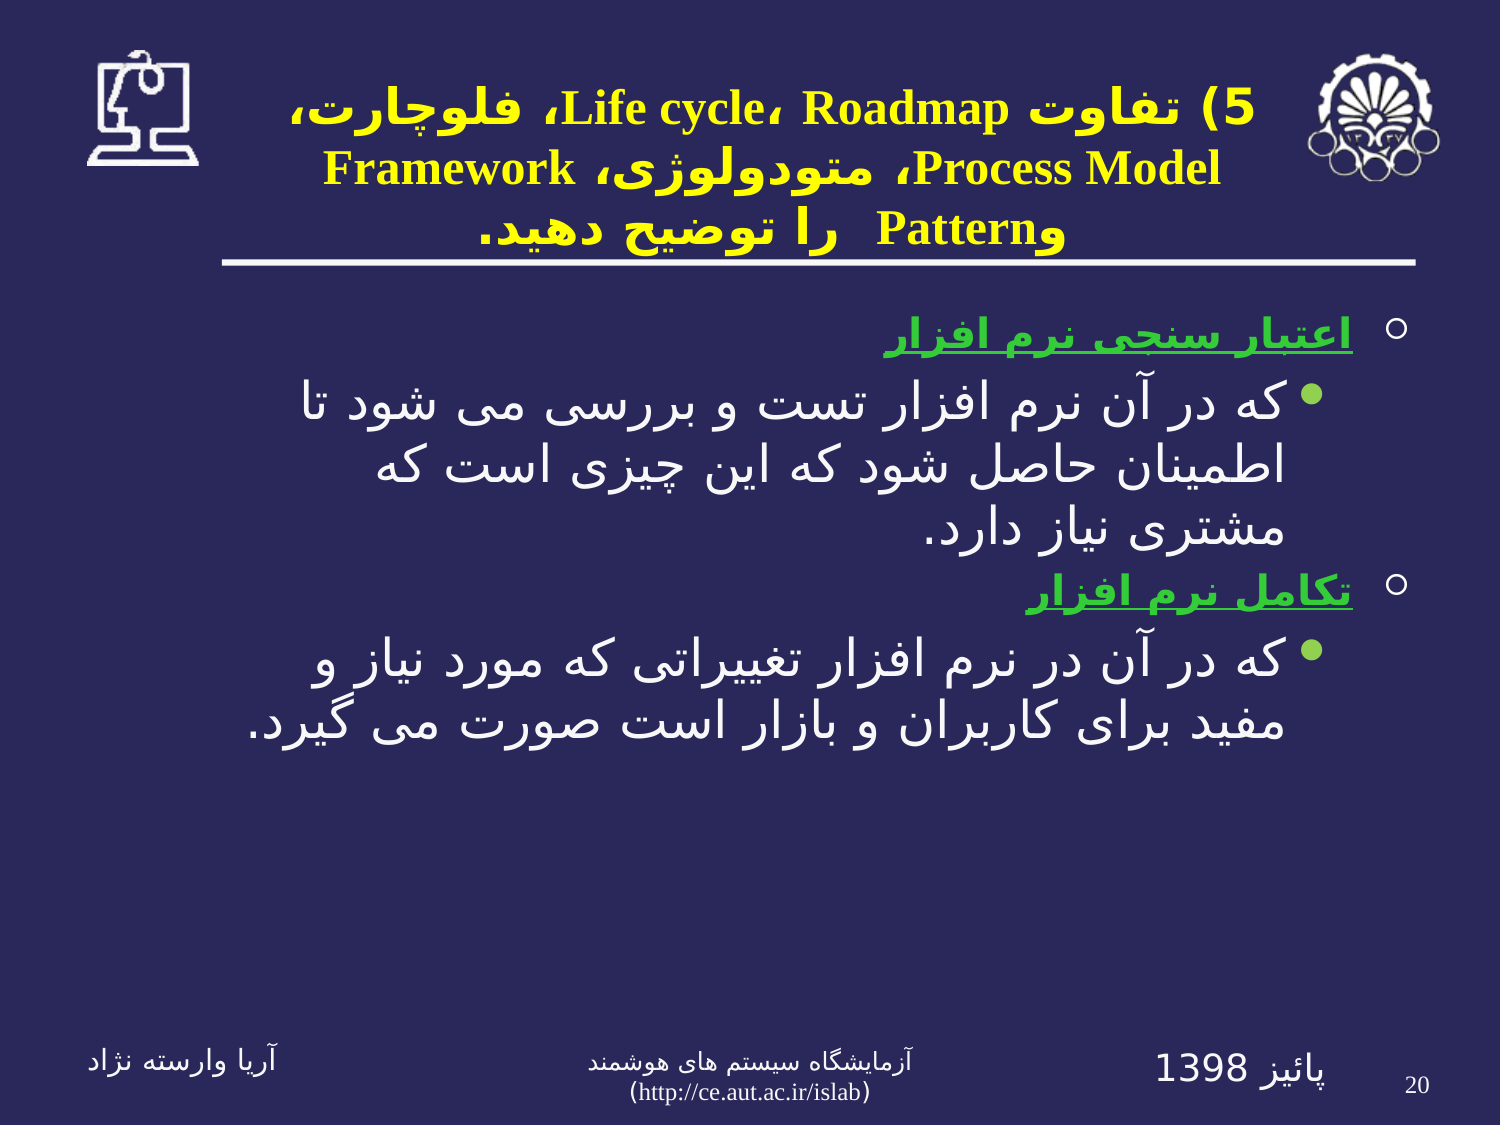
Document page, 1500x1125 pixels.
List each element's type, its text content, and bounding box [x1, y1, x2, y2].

text_box پائیز 1398 [1139, 1036, 1341, 1097]
list اعتبار سنجی نرم افزار که در آن نرم افزار تست و بررسی می شود تا اطمینان حاصل شود که این چیزی است که مشتری نیاز دارد. تکامل نرم افزار که در آن در نرم افزار تغییراتی که مورد نیاز و مفید برای کاربران و بازار است صورت می گیرد. [224, 299, 1425, 975]
footer آزمايشگاه سيستم های هوشمند (http://ce.aut.ac.ir/islab) [512, 1037, 988, 1113]
picture [87, 50, 218, 166]
slide_number 20 [1094, 1030, 1445, 1106]
text_box 5) تفاوت Life cycle، Roadmap، فلوچارت، Process Model، متودولوژی، Framework وPattern را توضیح دهید. [249, 74, 1295, 262]
text_box آریا وارسته نژاد [72, 1034, 378, 1084]
picture [1298, 50, 1450, 188]
